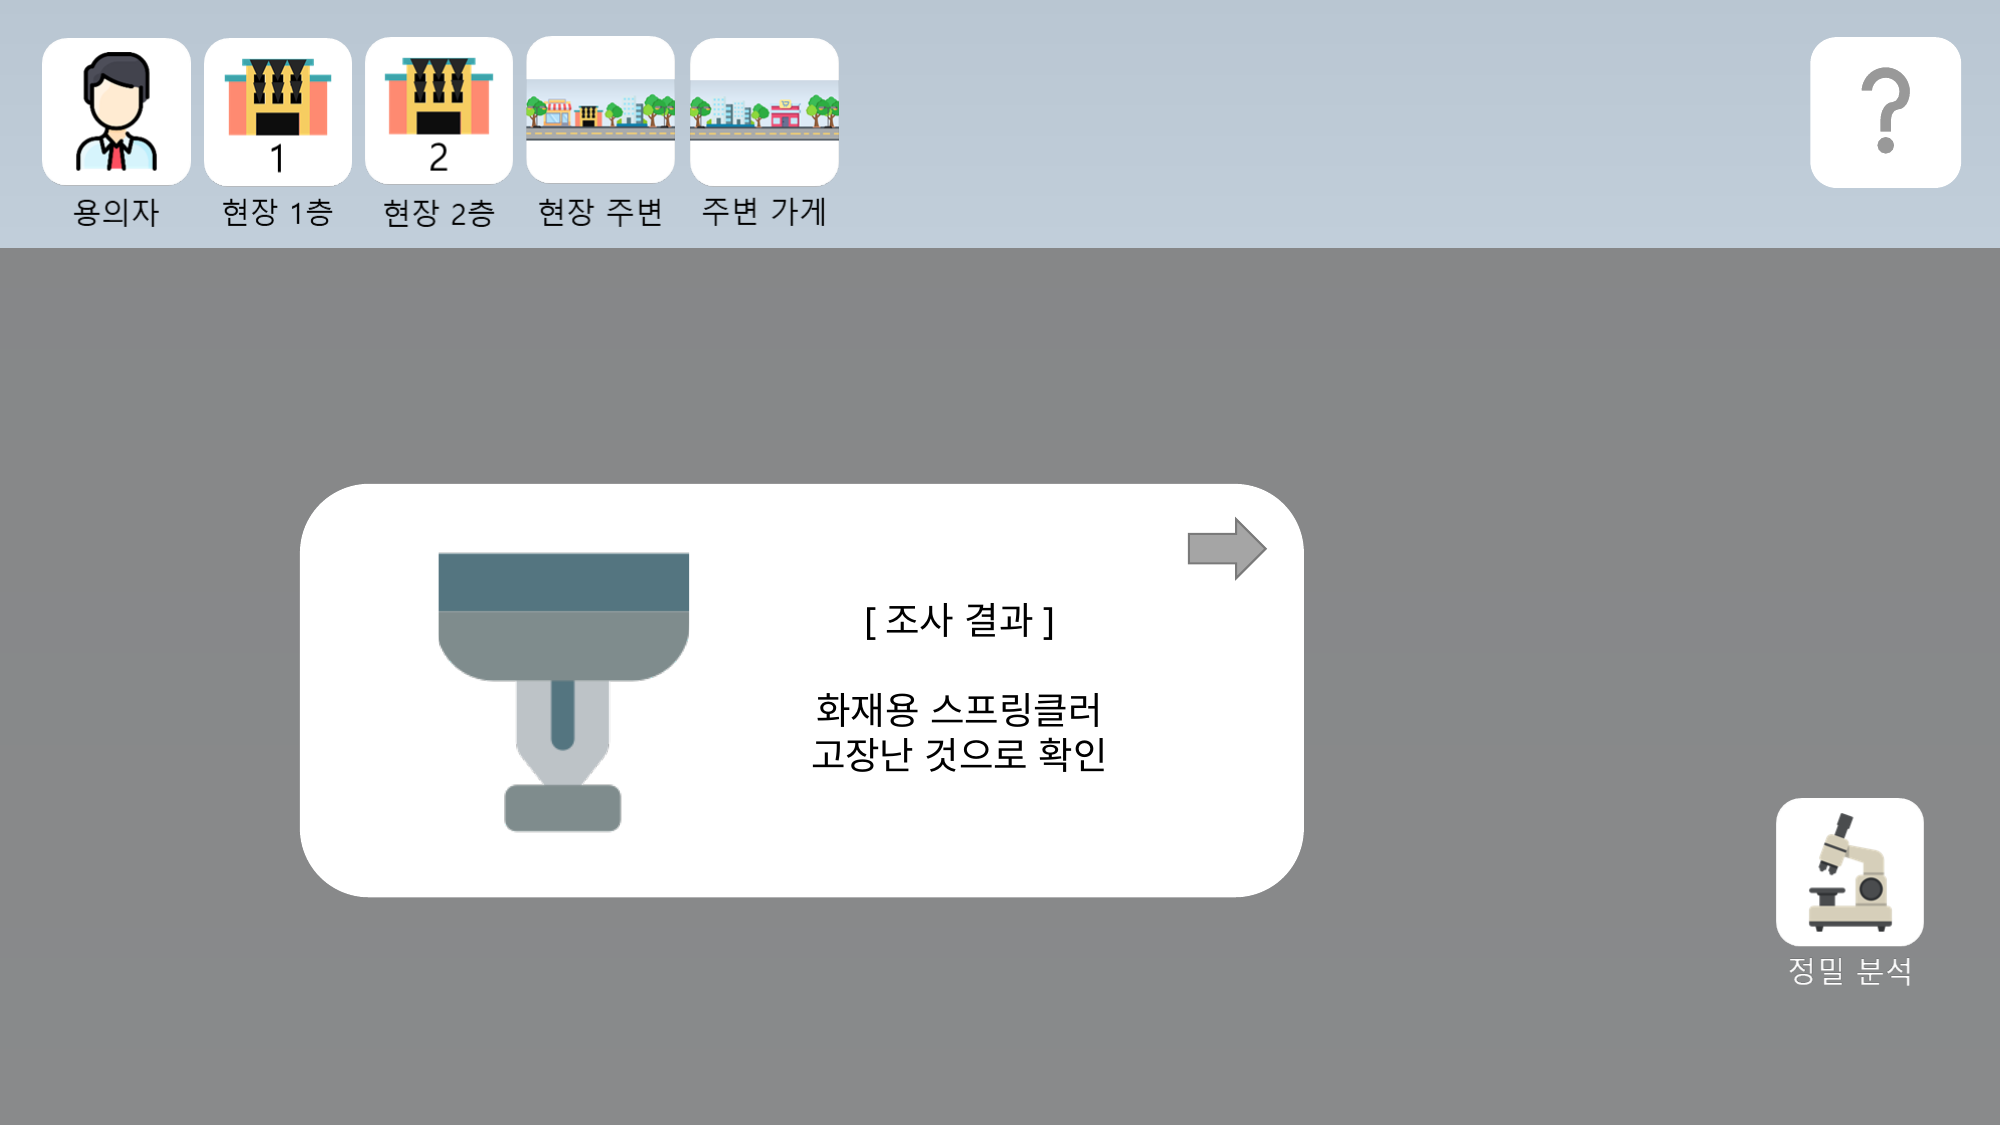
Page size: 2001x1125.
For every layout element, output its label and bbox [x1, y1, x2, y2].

picture [202, 38, 353, 248]
picture [364, 37, 514, 249]
picture [526, 36, 677, 248]
text_box [0, 0, 2000, 247]
picture [438, 542, 690, 839]
text_box [0, 247, 2000, 1125]
picture [689, 38, 841, 247]
text_box [299, 483, 1304, 898]
picture [1769, 798, 1932, 1007]
picture [42, 38, 191, 248]
text_box [1811, 38, 1960, 187]
